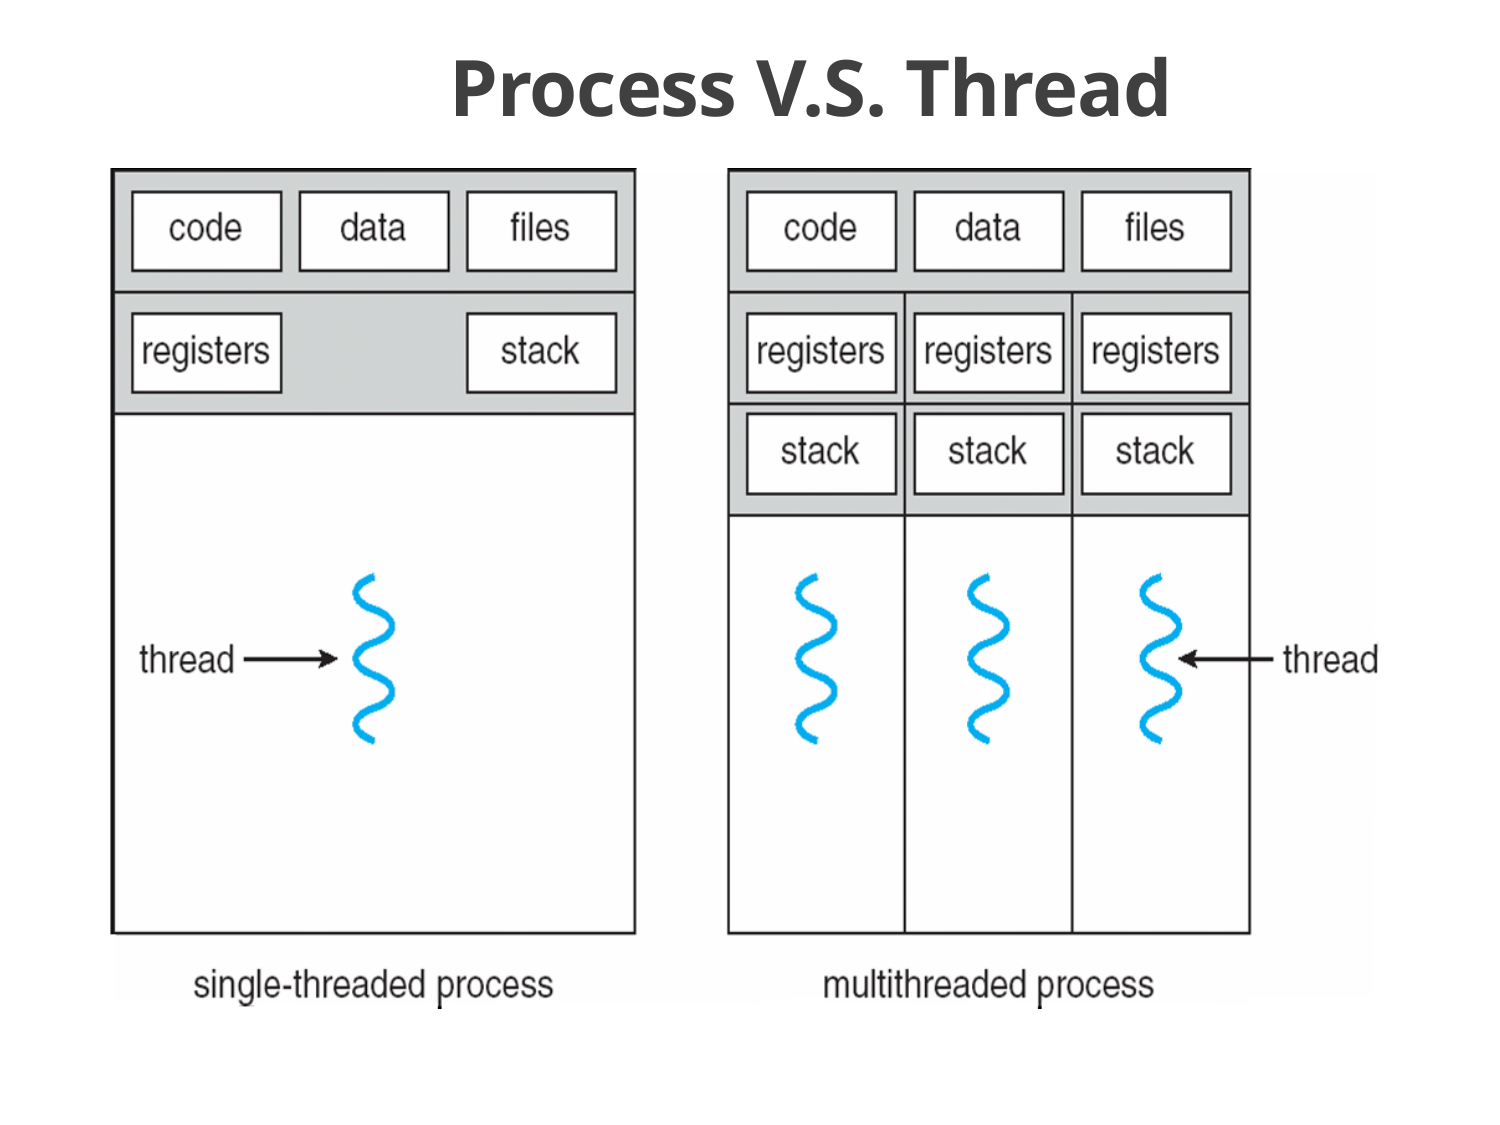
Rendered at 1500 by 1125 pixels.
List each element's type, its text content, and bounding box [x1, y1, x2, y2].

title Process V.S. Thread [135, 45, 1486, 141]
picture [110, 167, 1381, 1010]
